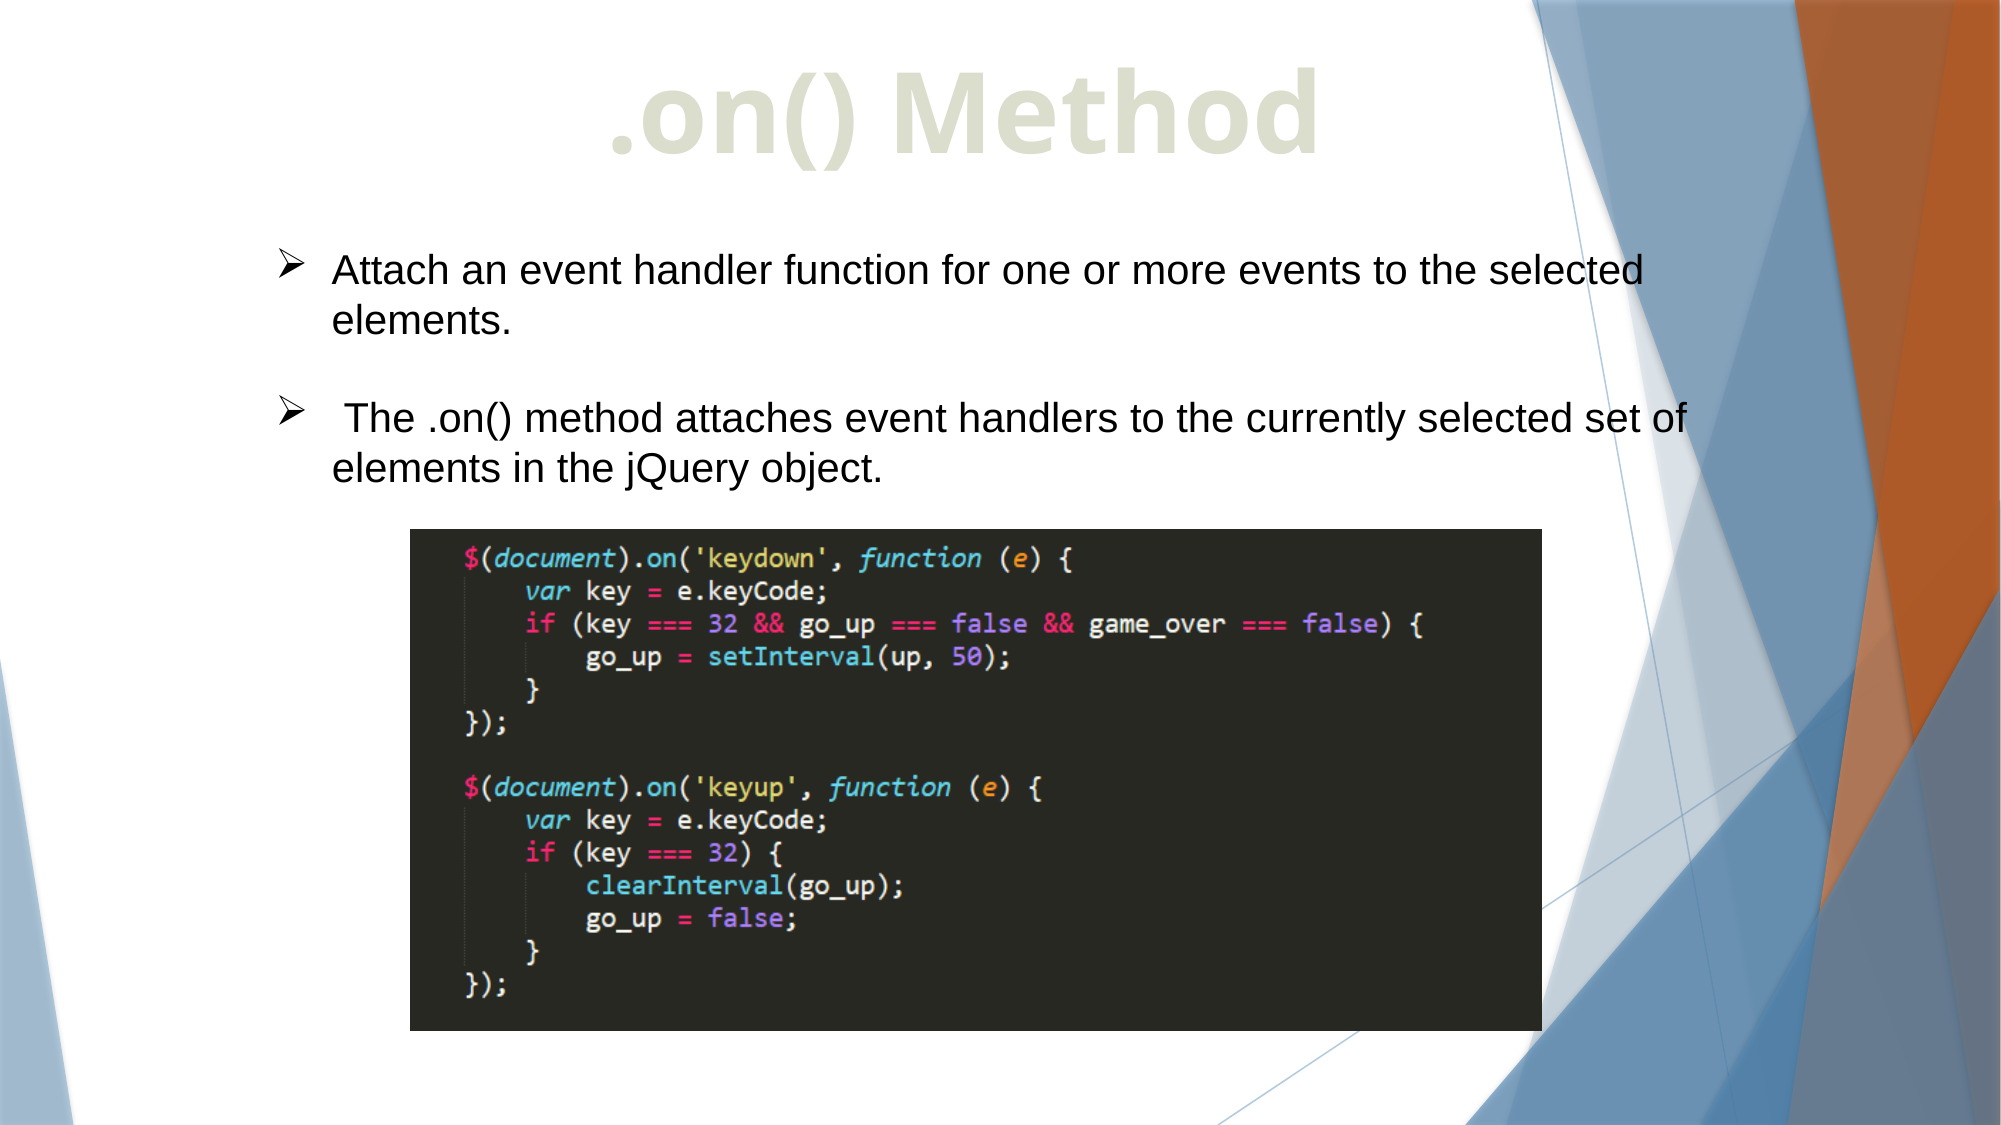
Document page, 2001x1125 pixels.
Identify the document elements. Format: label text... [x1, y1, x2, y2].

text_box The .on() method attaches event handlers to the currently selected set of elements in the jQuery object. [260, 382, 1854, 498]
picture [410, 528, 1542, 1031]
text_box Attach an event handler function for one or more events to the selected elements. [260, 235, 1671, 351]
text_box .on() Method [591, 33, 1340, 184]
